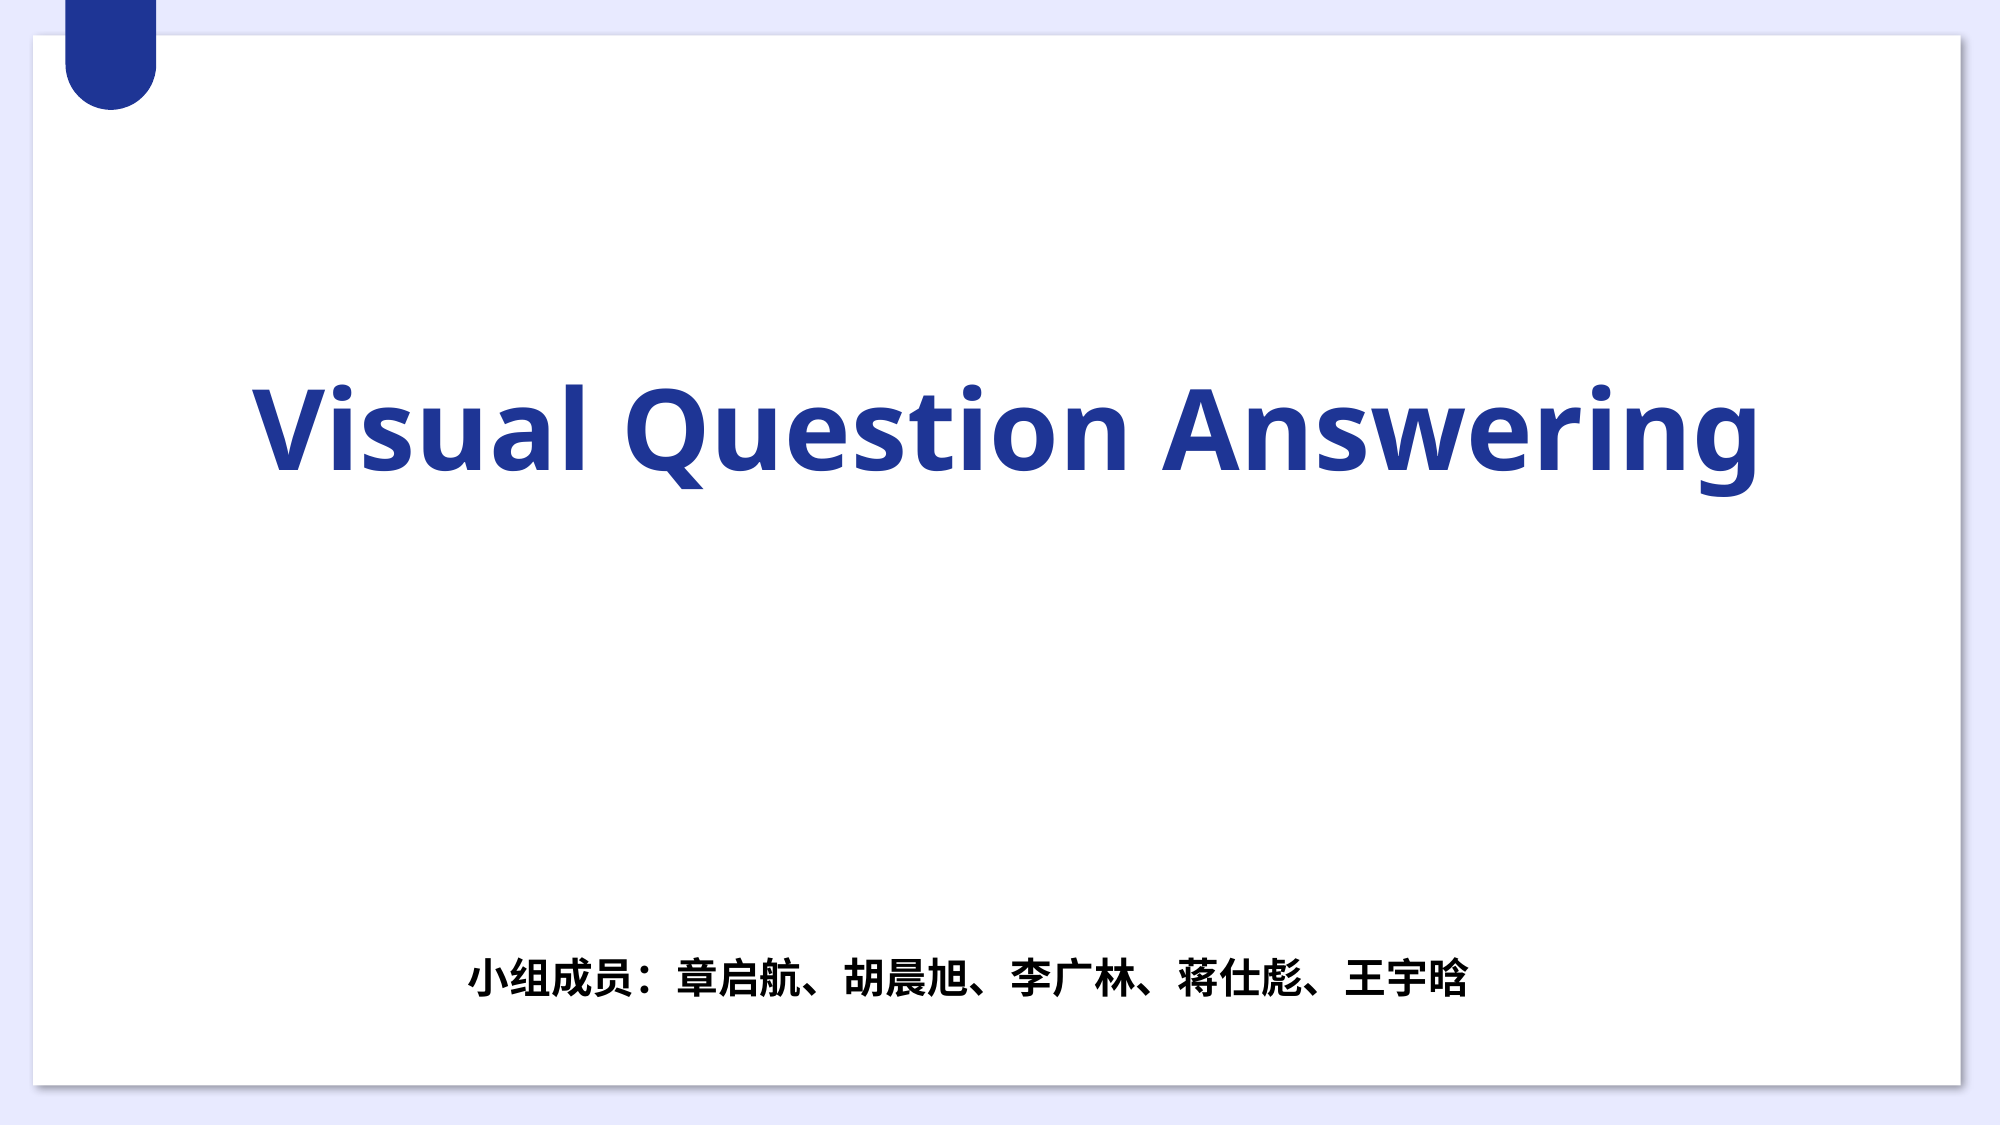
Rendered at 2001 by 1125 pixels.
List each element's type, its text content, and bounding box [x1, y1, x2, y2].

text_box 小组成员：章启航、胡晨旭、李广林、蒋仕彪、王宇晗 [452, 944, 1508, 1010]
text_box Visual Question Answering [237, 350, 1835, 500]
text_box [32, 34, 1962, 1087]
text_box [64, 0, 158, 111]
